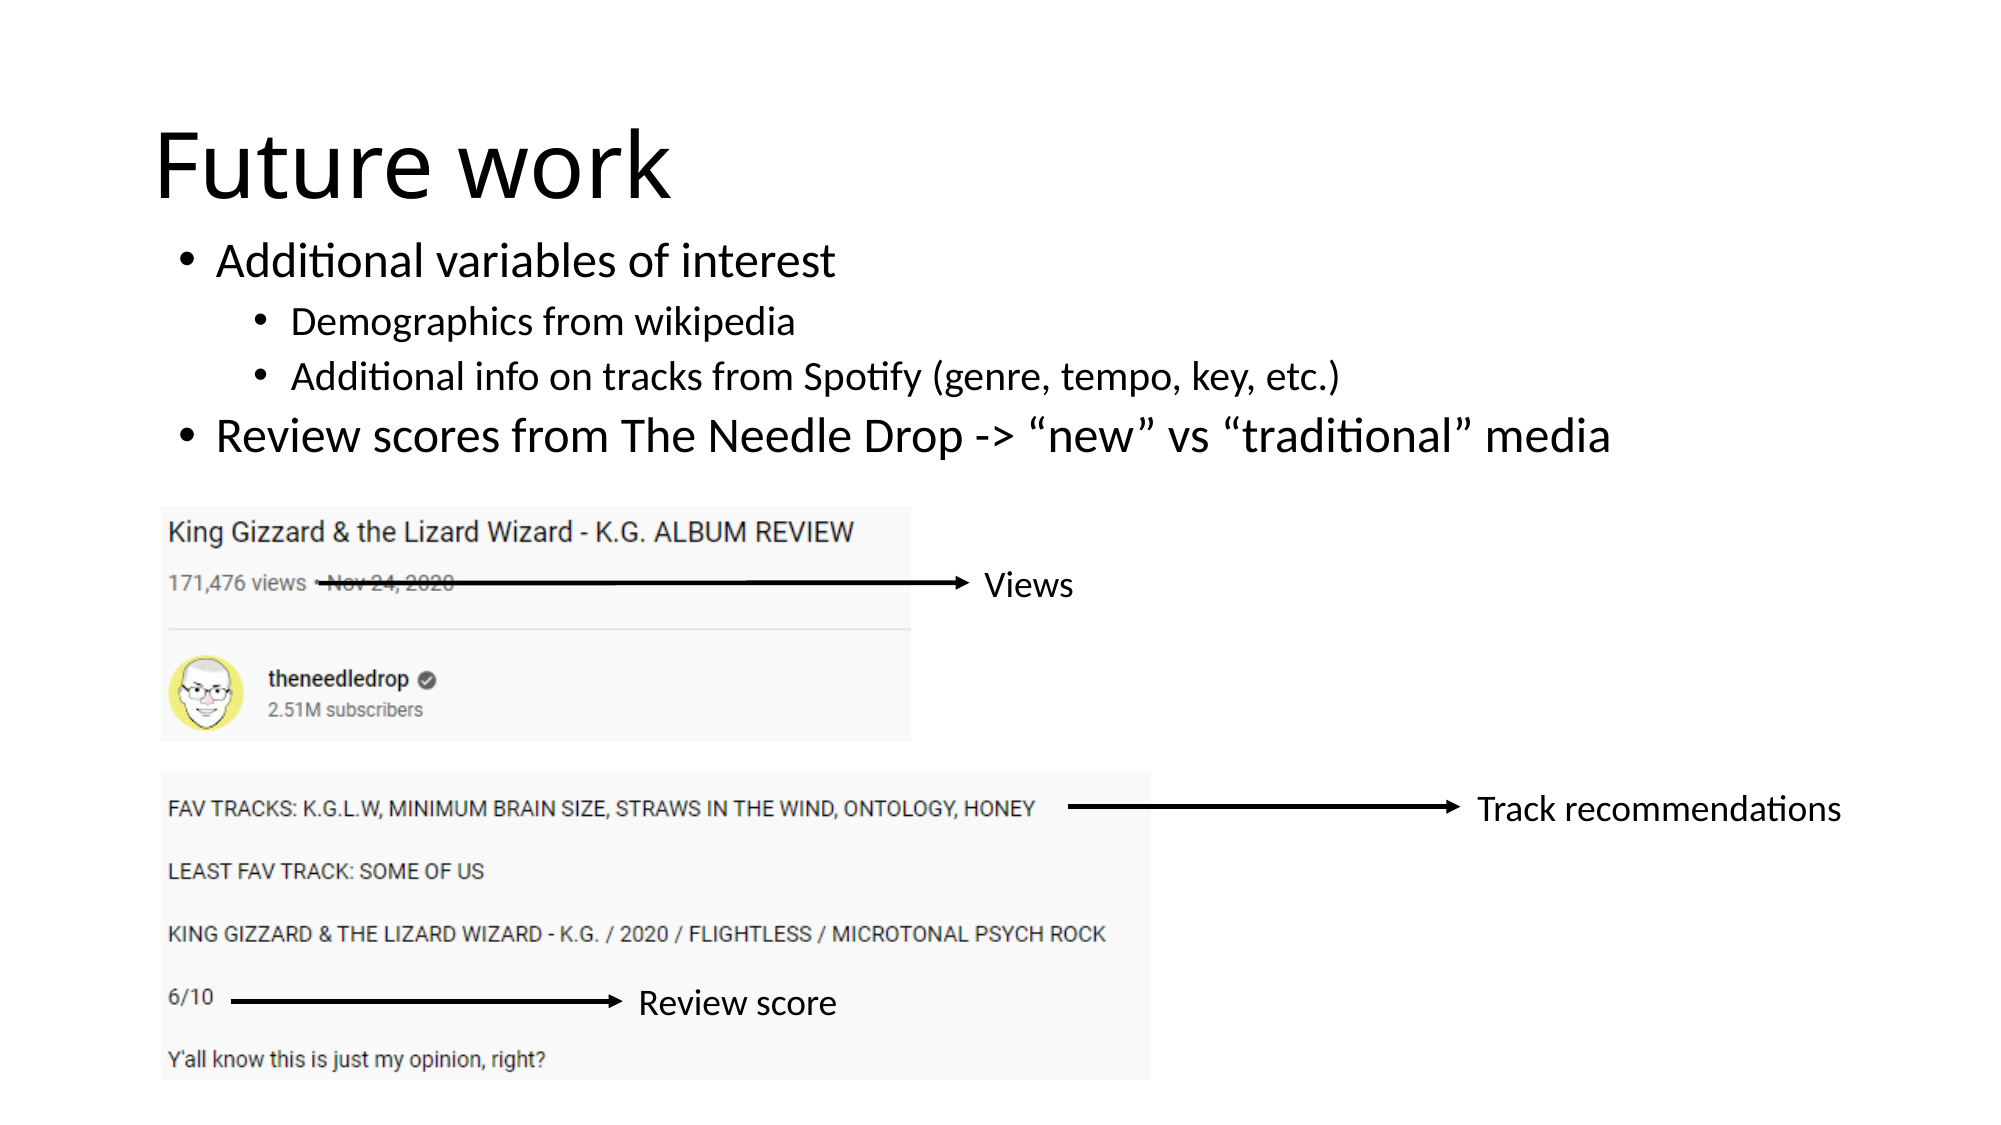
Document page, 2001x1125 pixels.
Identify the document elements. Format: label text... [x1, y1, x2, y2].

title Future work [137, 59, 1863, 278]
text_box Views [969, 552, 1089, 613]
picture [161, 506, 911, 742]
picture [161, 771, 1151, 1080]
text_box Track recommendations [1462, 776, 1858, 837]
list Additional variables of interest Demographics from wikipedia Additional info on tracks from Spotify (genre, tempo, key, etc.) Review scores from The Needle Drop -> “new” vs “traditional” media [88, 227, 1814, 477]
